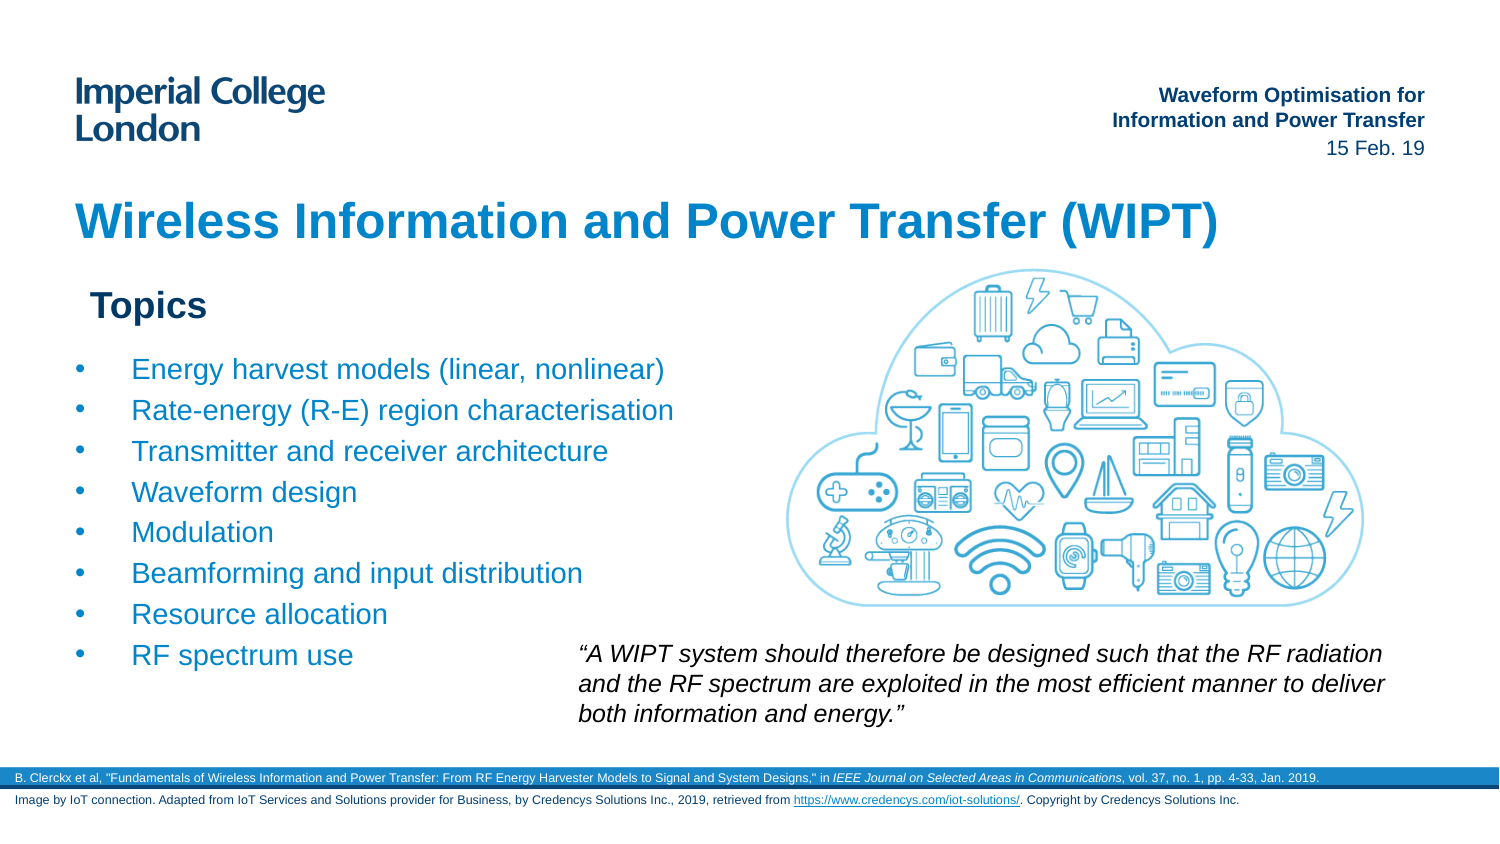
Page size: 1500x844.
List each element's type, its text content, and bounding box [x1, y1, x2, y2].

text_box Image by IoT connection. Adapted from IoT Services and Solutions provider for Business, by Credencys Solutions Inc., 2019, retrieved from https://www.credencys.com/iot-solutions/. Copyright by Credencys Solutions Inc. [0, 785, 1488, 815]
picture [0, 0, 1499, 844]
title Wireless Information and Power Transfer (WIPT) [75, 183, 1425, 246]
list 15 Feb. 19 [1187, 134, 1425, 166]
text_box “A WIPT system should therefore be designed such that the RF radiation and the RF spectrum are exploited in the most efﬁcient manner to deliver both information and energy.” [563, 630, 1434, 735]
list Waveform Optimisation for Information and Power Transfer [1075, 81, 1425, 120]
text_box Topics [75, 273, 724, 334]
list Energy harvest models (linear, nonlinear) Rate-energy (R-E) region characterisation Transmitter and receiver architecture Waveform design Modulation Beamforming and input distribution Resource allocation RF spectrum use [75, 350, 724, 689]
text_box B. Clerckx et al, "Fundamentals of Wireless Information and Power Transfer: From RF Energy Harvester Models to Signal and System Designs," in IEEE Journal on Selected Areas in Communications, vol. 37, no. 1, pp. 4-33, Jan. 2019. [0, 762, 1488, 785]
